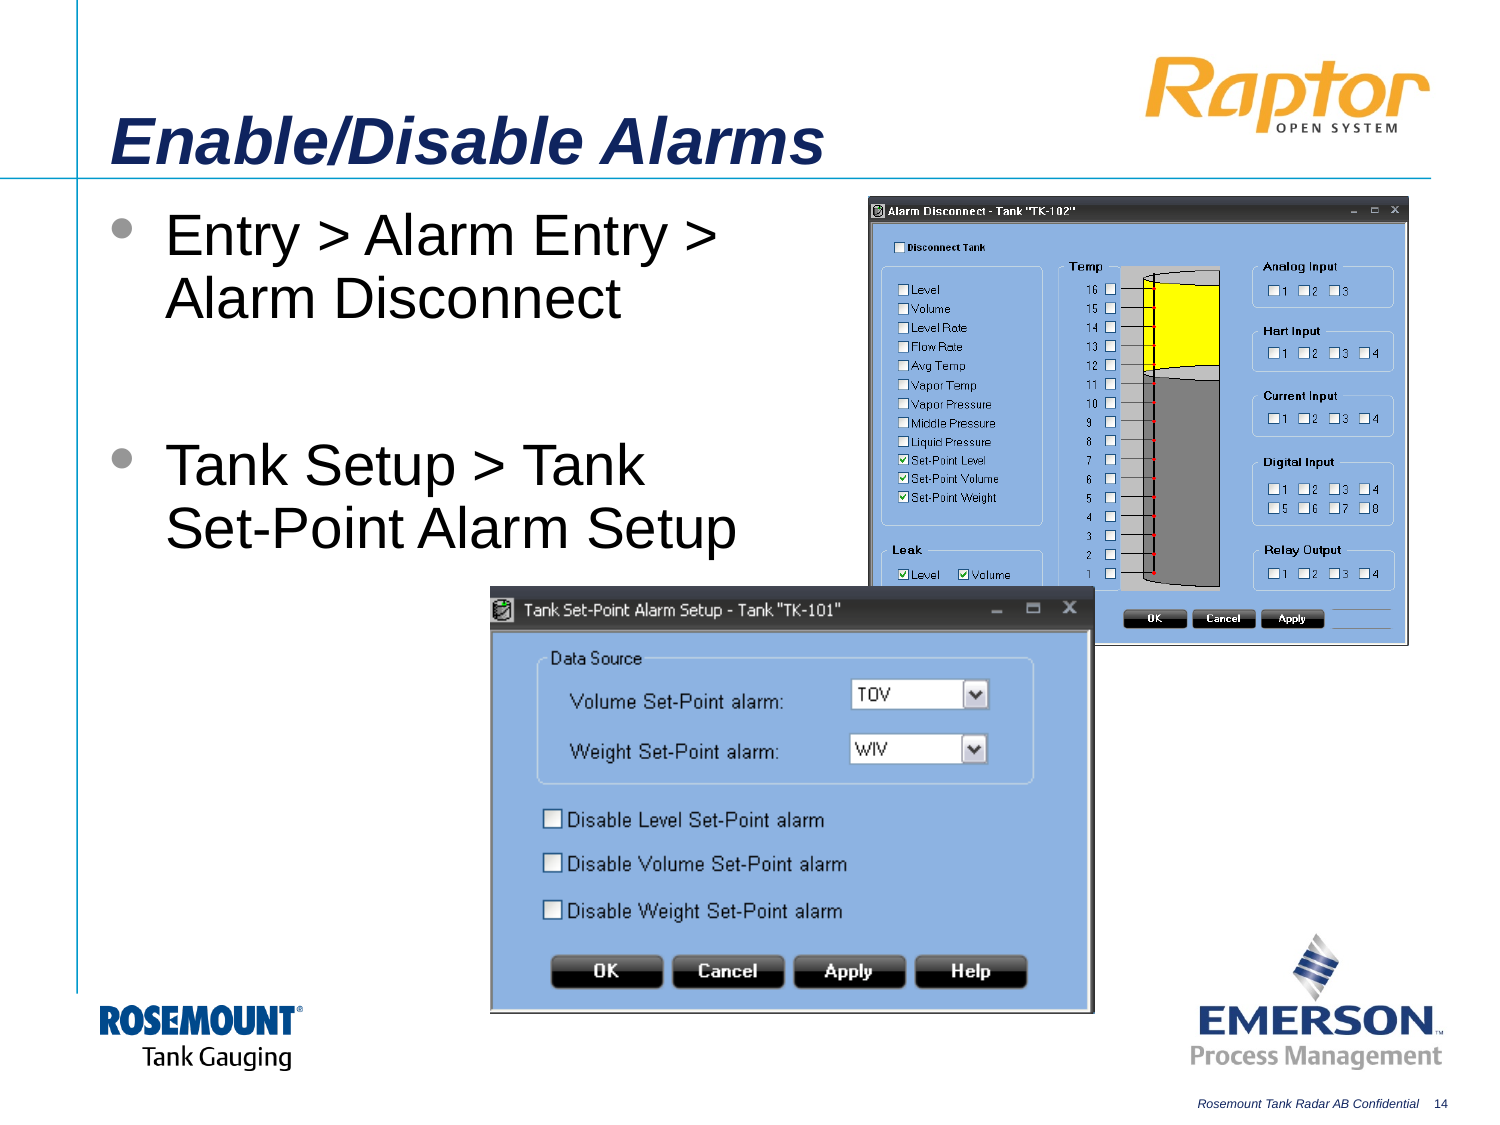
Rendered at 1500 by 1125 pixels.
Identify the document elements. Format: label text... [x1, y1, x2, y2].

picture [1139, 54, 1436, 135]
slide_number 14 [1412, 1095, 1449, 1109]
picture [1173, 905, 1461, 1098]
list Entry > Alarm Entry > Alarm Disconnect Tank Setup > Tank Set-Point Alarm Setup [93, 197, 774, 944]
picture [489, 196, 1410, 1014]
title Enable/Disable Alarms [95, 66, 1342, 186]
picture [100, 1005, 303, 1071]
